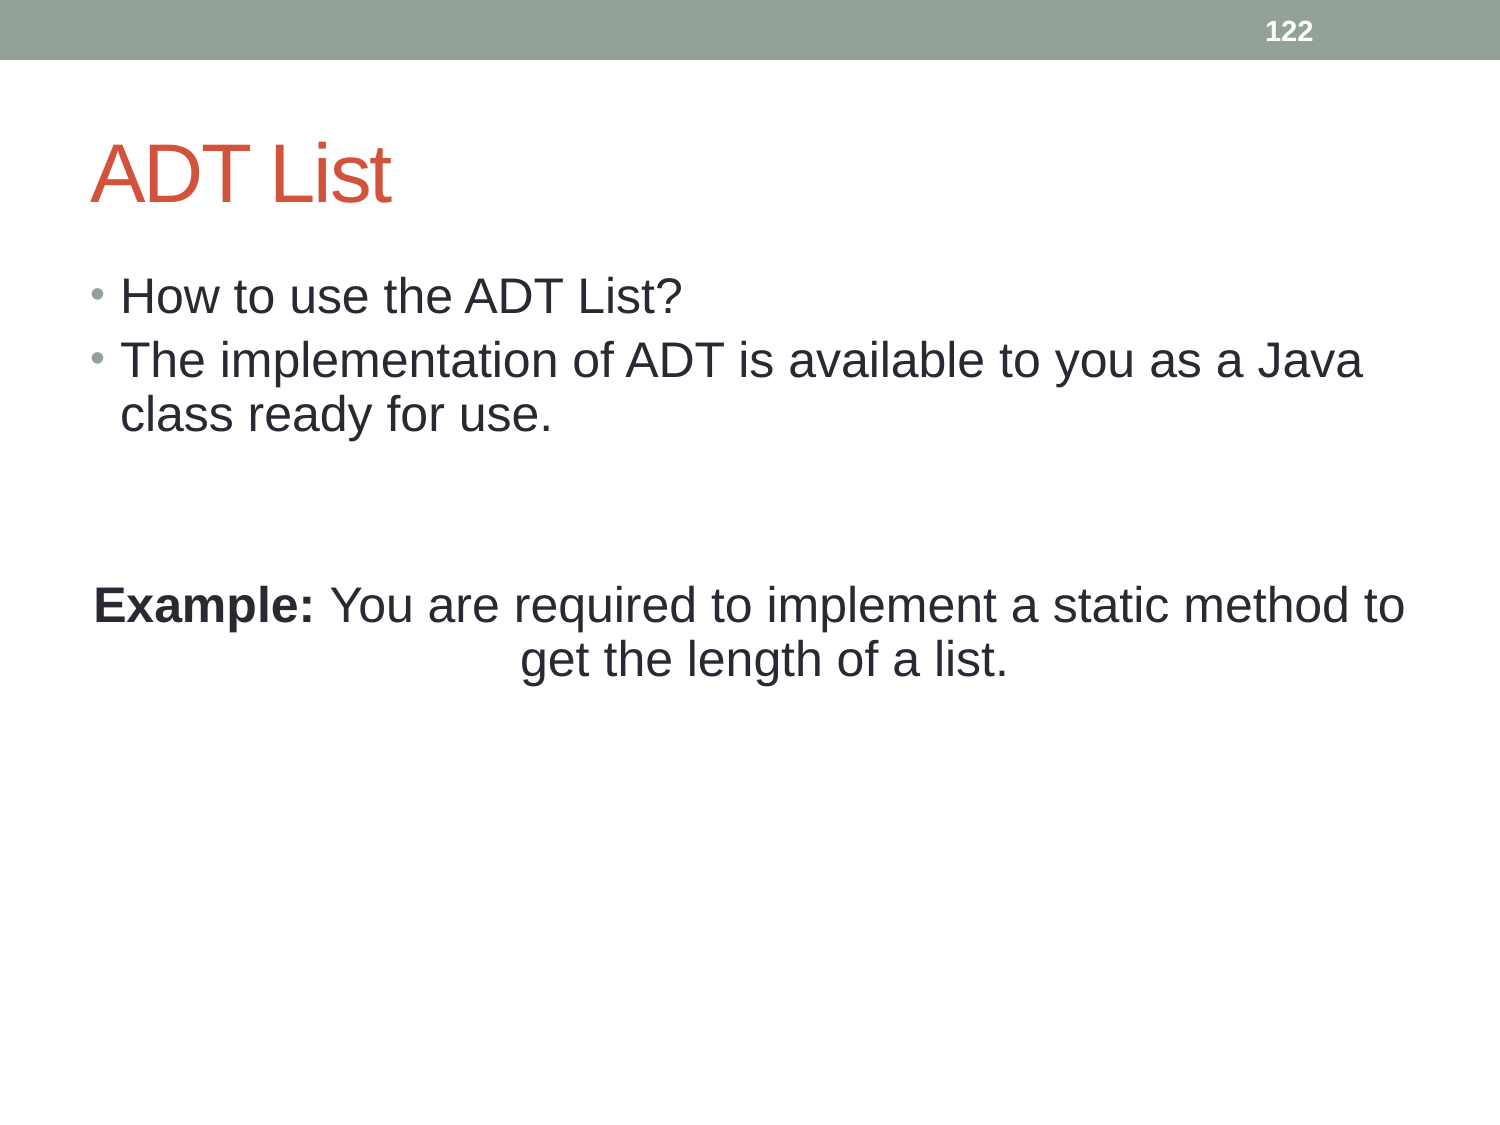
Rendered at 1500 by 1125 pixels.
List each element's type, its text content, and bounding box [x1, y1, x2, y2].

title ADT List [75, 87, 1425, 250]
list How to use the ADT List? The implementation of ADT is available to you as a Java class ready for use. Example: You are required to implement a static method to get the length of a list. [75, 262, 1425, 1063]
slide_number 122 [1250, 3, 1425, 57]
